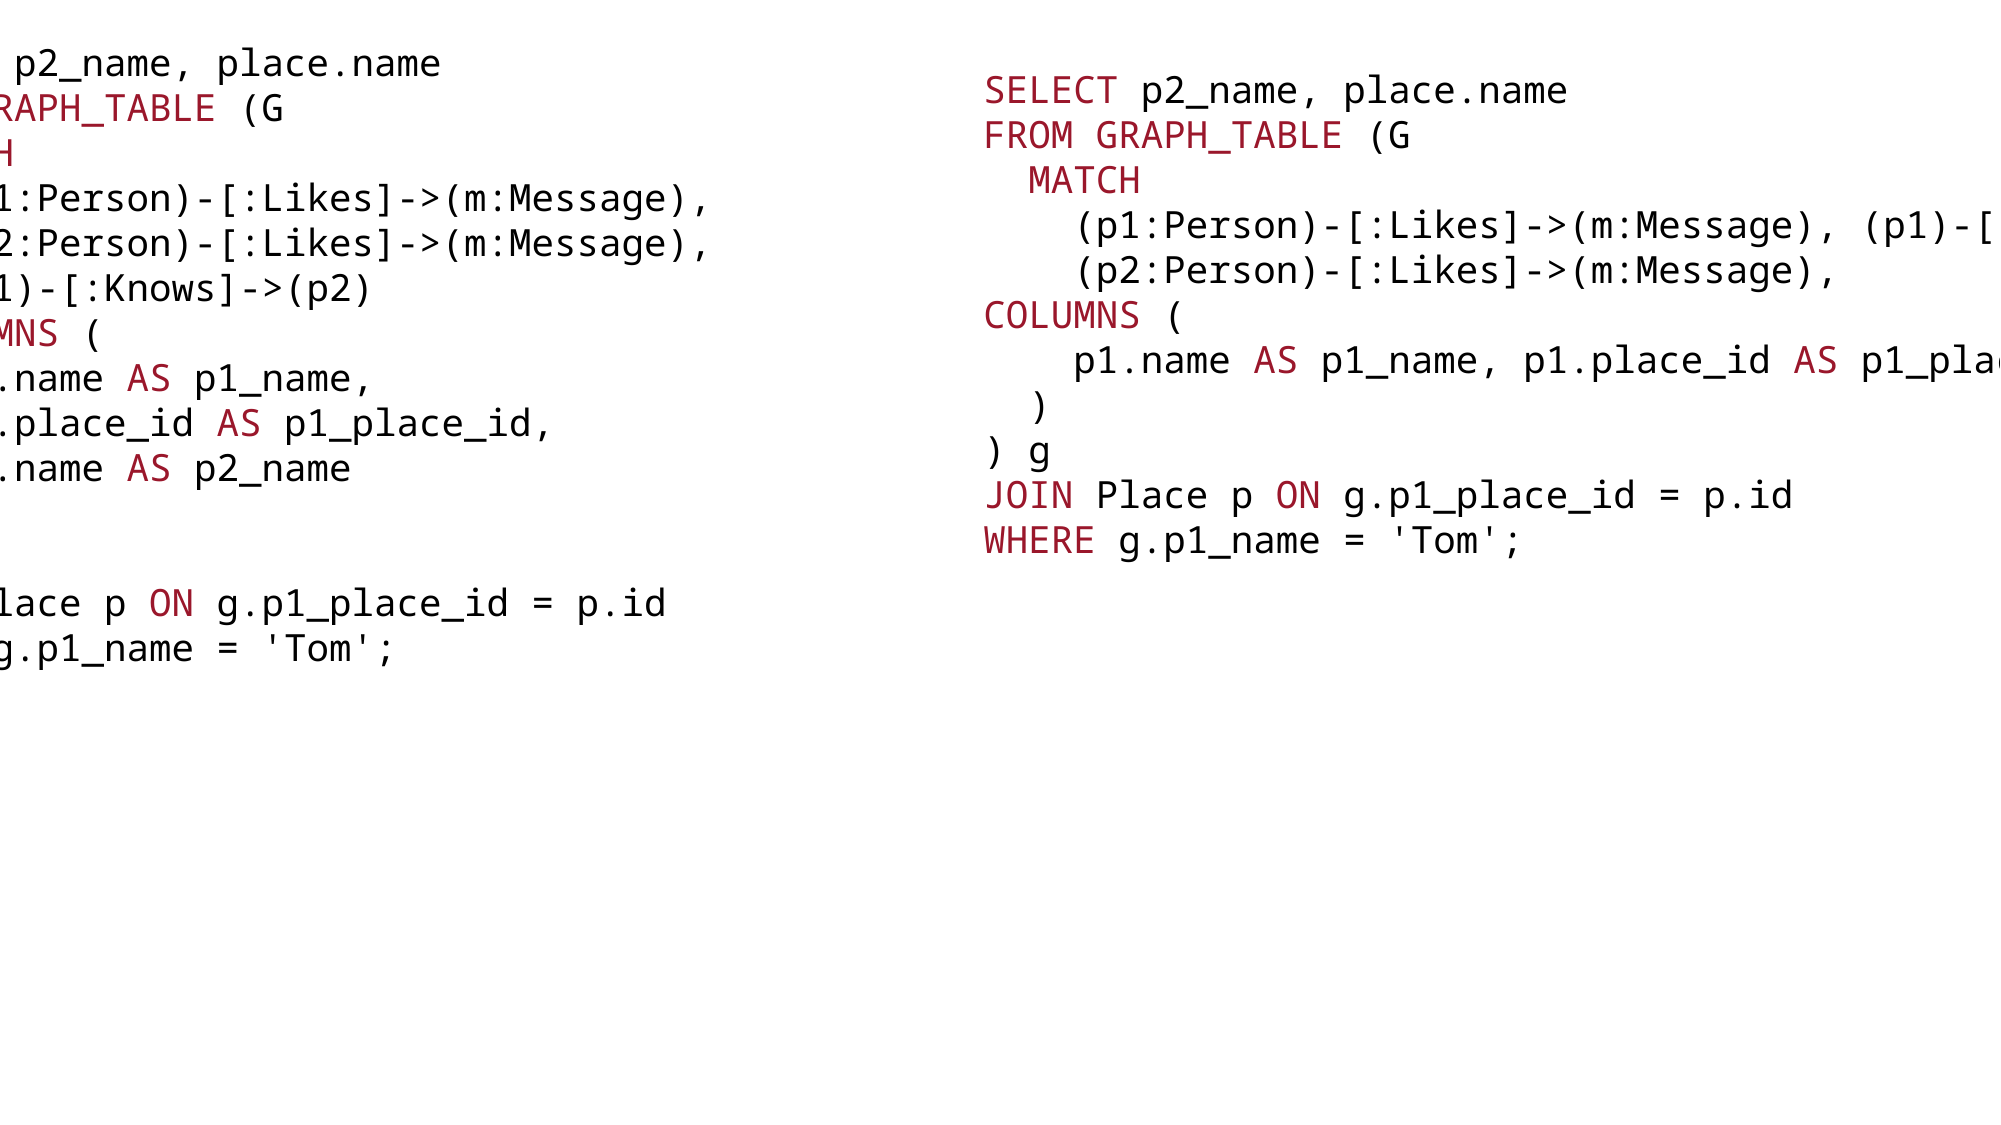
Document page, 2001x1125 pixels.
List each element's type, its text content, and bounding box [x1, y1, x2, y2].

text_box SELECT p2_name, place.name FROM GRAPH_TABLE (G MATCH (p1:Person)-[:Likes]->(m:Message), (p1)-[:Knows]->(p2) (p2:Person)-[:Likes]->(m:Message), COLUMNS ( p1.name AS p1_name, p1.place_id AS p1_place_id, p2.name AS p2_name ) ) g JOIN Place p ON g.p1_place_id = p.id WHERE g.p1_name = 'Tom'; [968, 59, 2000, 569]
text_box SELECT p2_name, place.name FROM GRAPH_TABLE (G MATCH (p1:Person)-[:Likes]->(m:Message), (p2:Person)-[:Likes]->(m:Message), (p1)-[:Knows]->(p2) COLUMNS ( p1.name AS p1_name, p1.place_id AS p1_place_id, p2.name AS p2_name ) ) g JOIN Place p ON g.p1_place_id = p.id WHERE g.p1_name = 'Tom'; [0, 31, 727, 677]
